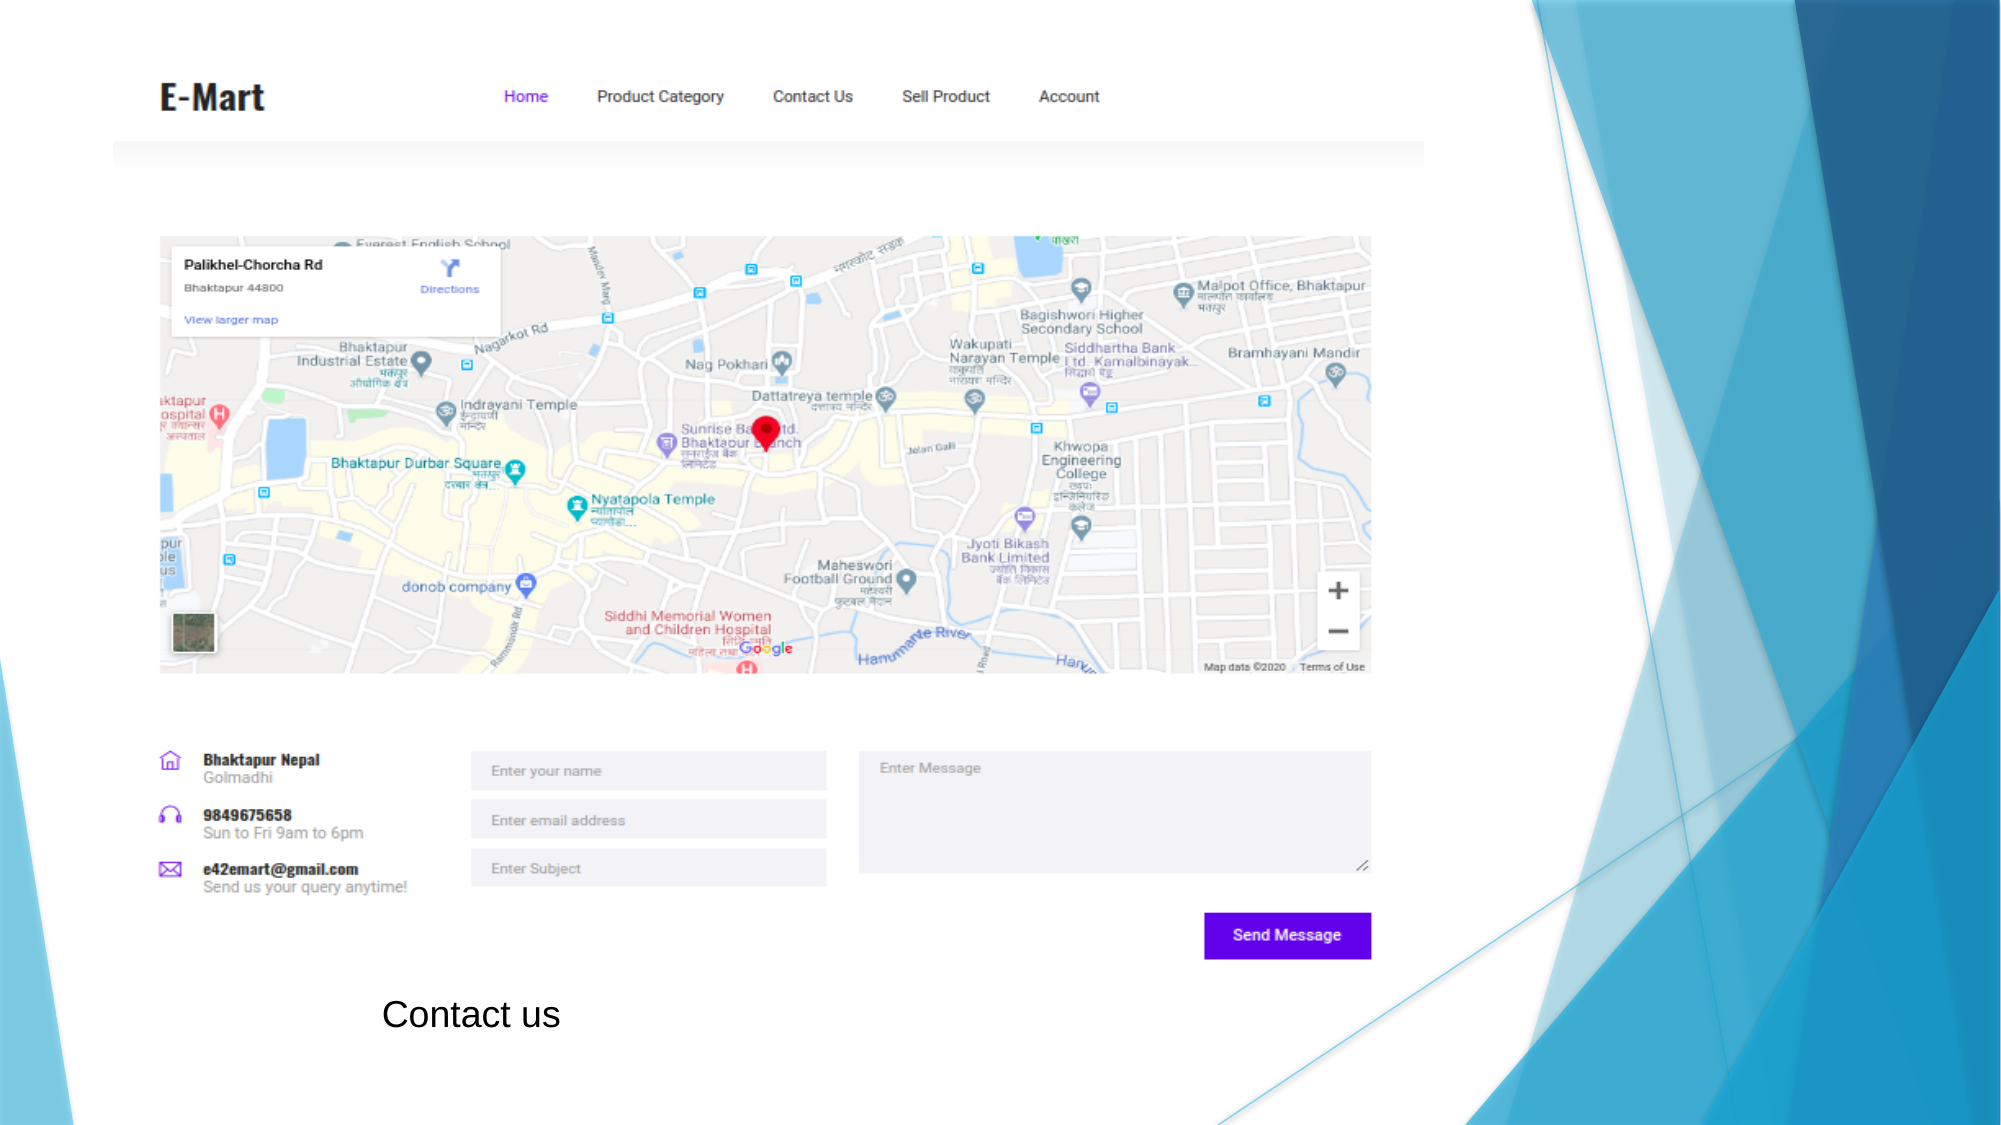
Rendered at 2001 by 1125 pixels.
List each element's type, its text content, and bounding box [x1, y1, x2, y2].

text_box Contact us [367, 992, 847, 1043]
picture [113, 57, 1425, 984]
